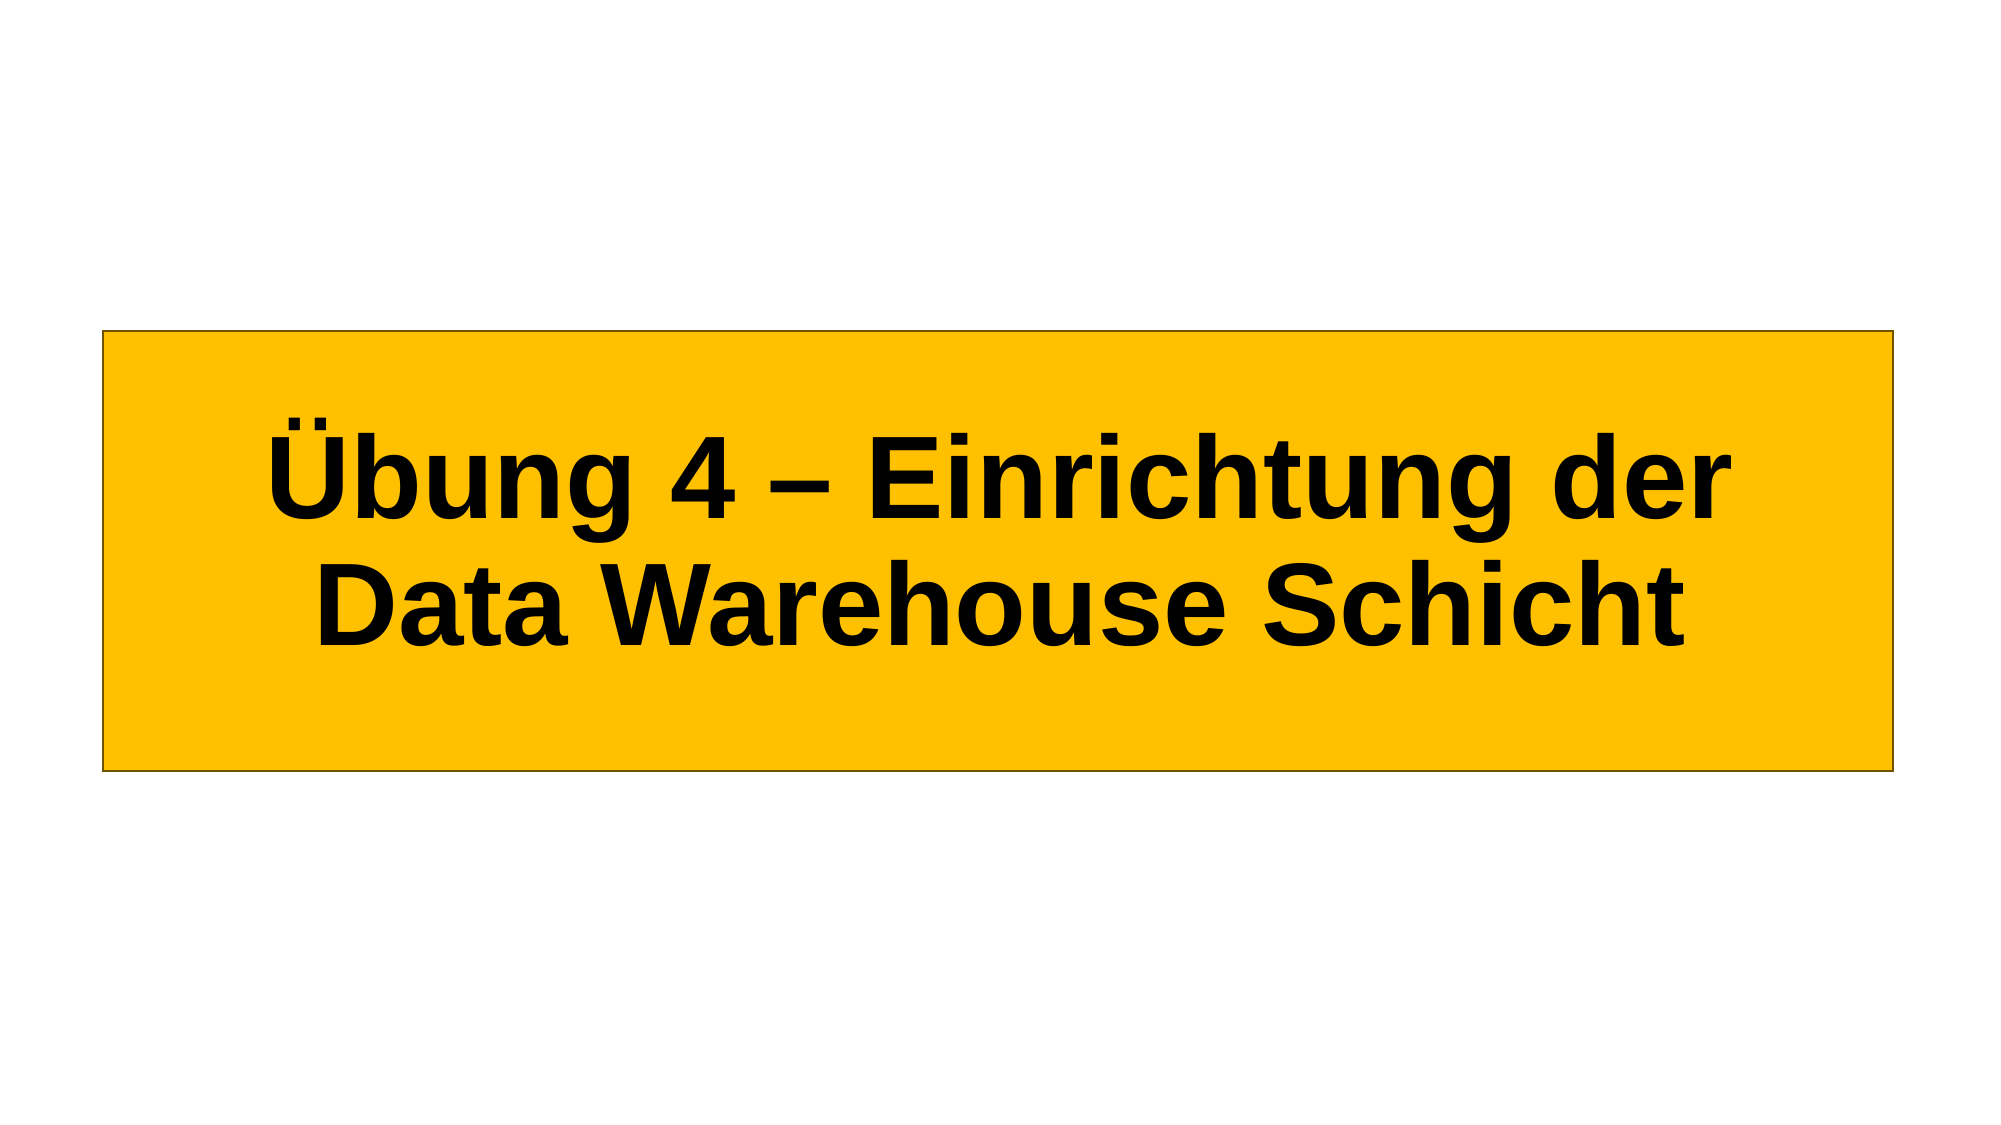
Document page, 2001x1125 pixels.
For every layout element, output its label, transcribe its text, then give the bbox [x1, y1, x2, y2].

title Übung 4 – Einrichtung der Data Warehouse Schicht [249, 286, 1750, 679]
text_box [102, 330, 1894, 772]
